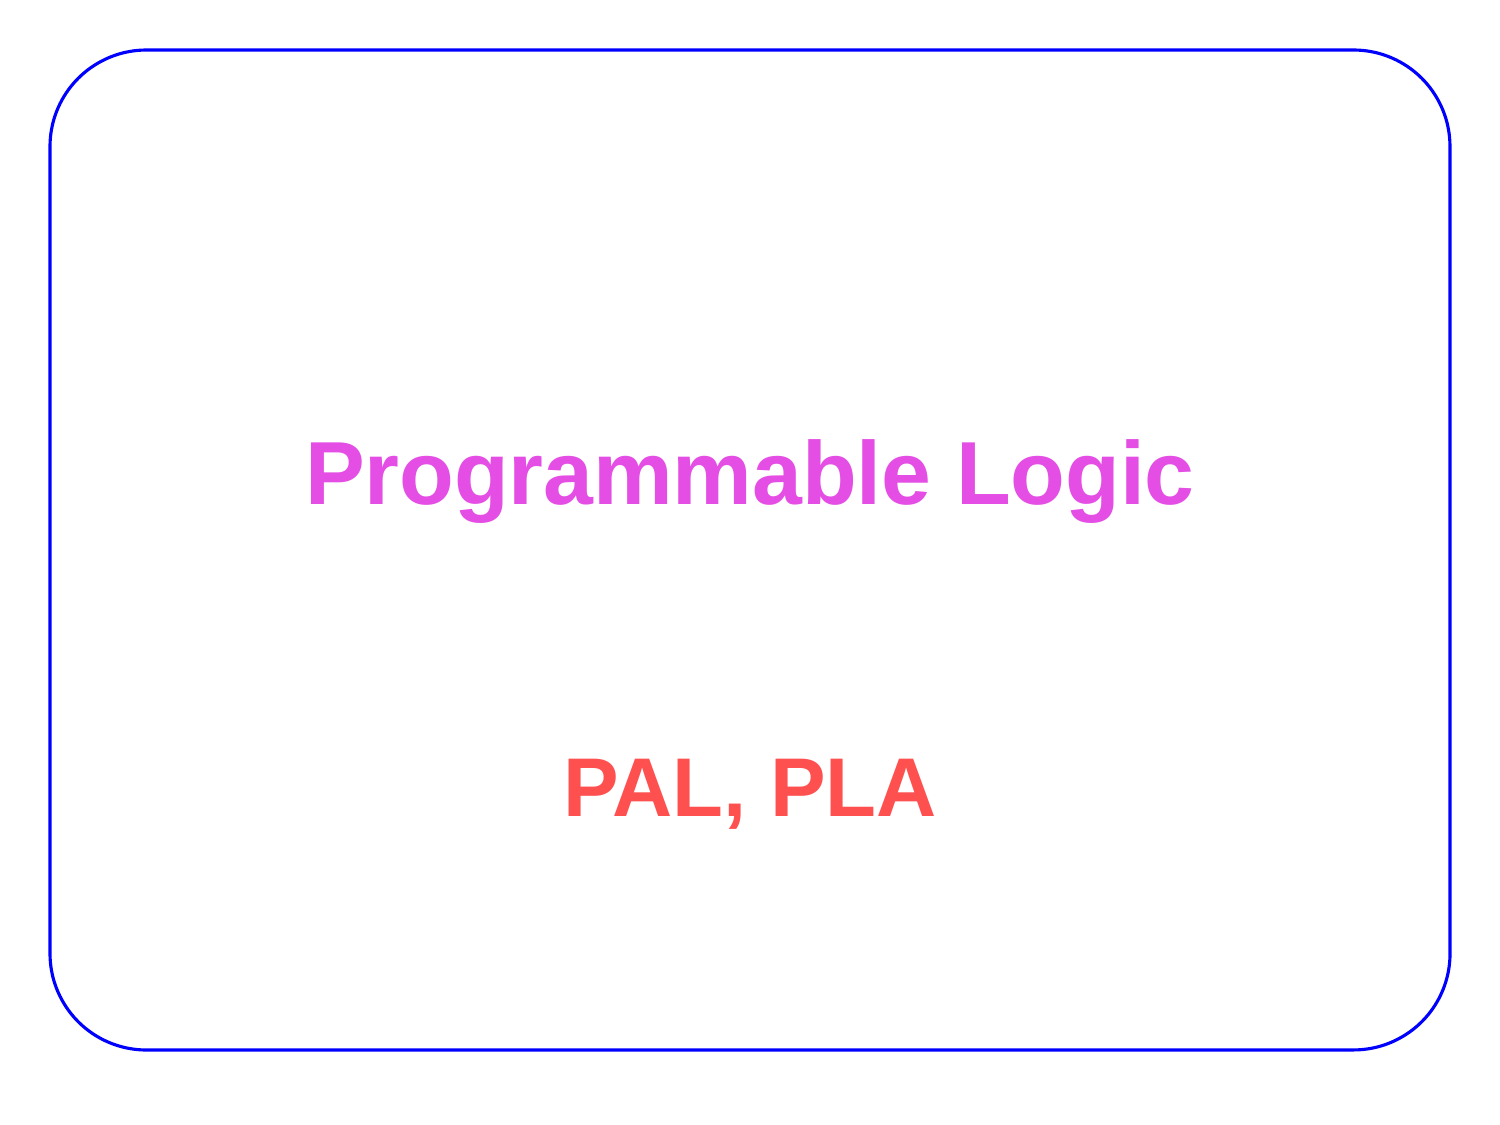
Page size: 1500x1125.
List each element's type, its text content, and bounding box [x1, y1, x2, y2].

subtitle PAL, PLA [226, 639, 1274, 928]
title Programmable Logic [113, 374, 1387, 563]
